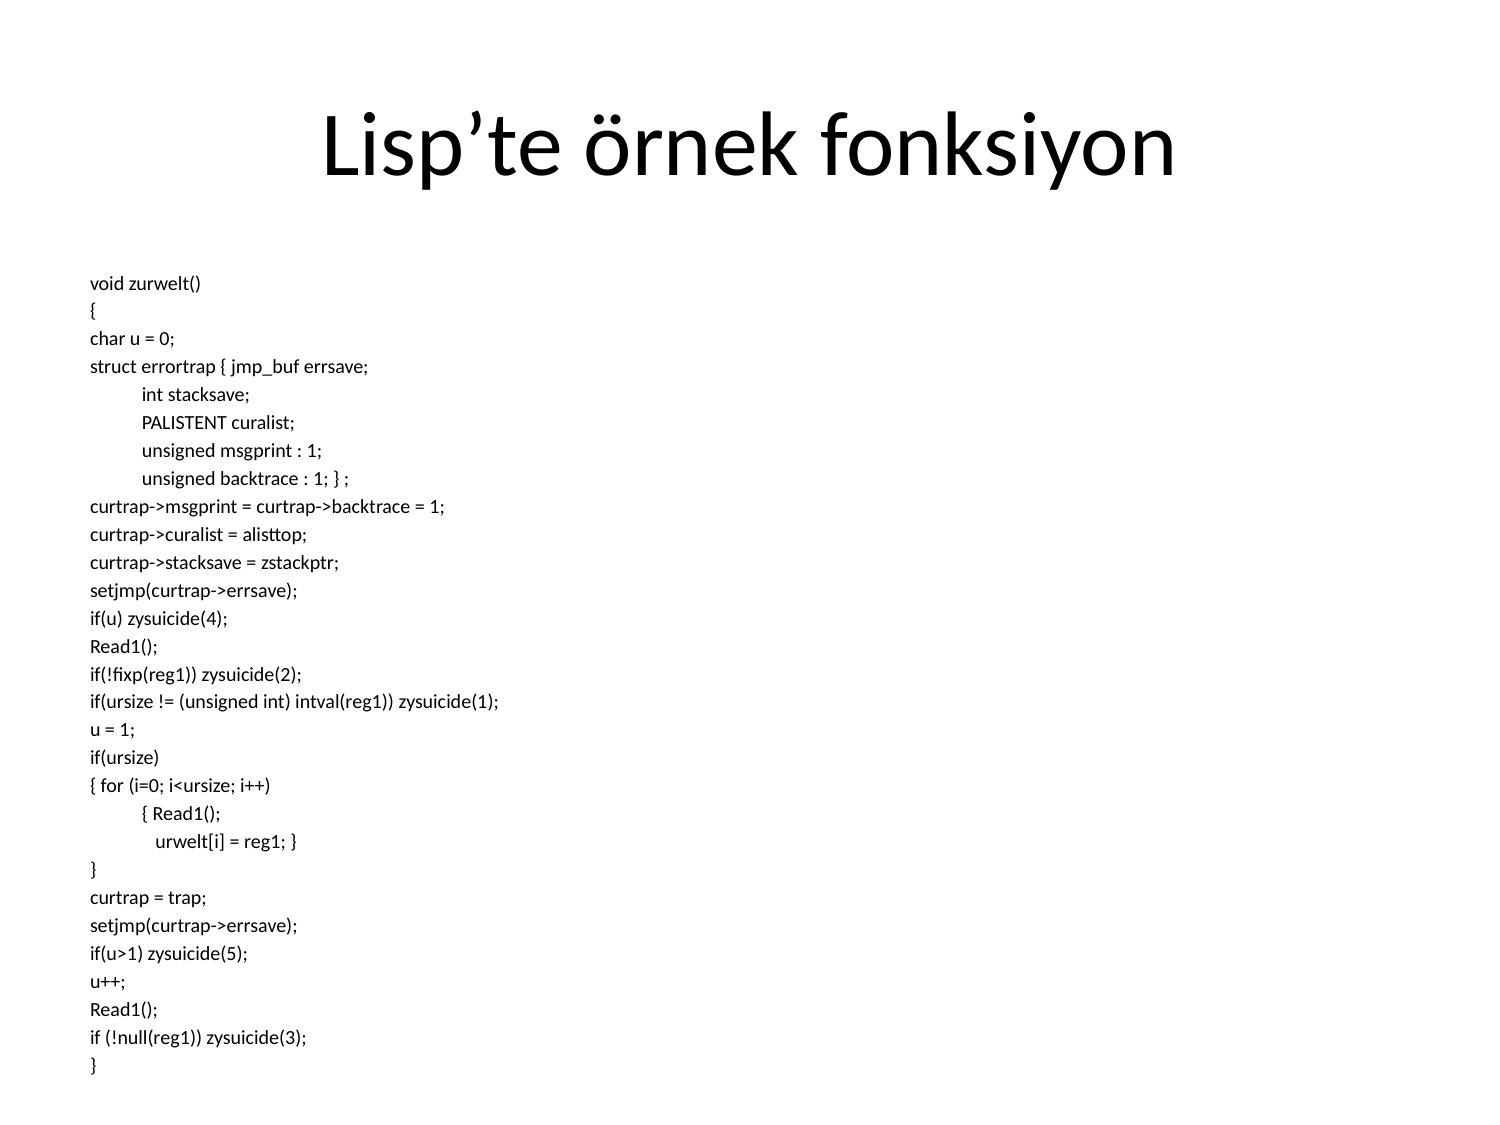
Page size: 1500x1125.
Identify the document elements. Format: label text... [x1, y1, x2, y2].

title Lisp’te örnek fonksiyon [75, 45, 1425, 233]
list void zurwelt() { char u = 0; struct errortrap { jmp_buf errsave; int stacksave; PALISTENT curalist; unsigned msgprint : 1; unsigned backtrace : 1; } ; curtrap->msgprint = curtrap->backtrace = 1; curtrap->curalist = alisttop; curtrap->stacksave = zstackptr; setjmp(curtrap->errsave); if(u) zysuicide(4); Read1(); if(!fixp(reg1)) zysuicide(2); if(ursize != (unsigned int) intval(reg1)) zysuicide(1); u = 1; if(ursize) { for (i=0; i<ursize; i++) { Read1(); urwelt[i] = reg1; } } curtrap = trap; setjmp(curtrap->errsave); if(u>1) zysuicide(5); u++; Read1(); if (!null(reg1)) zysuicide(3); } [75, 262, 1425, 1102]
